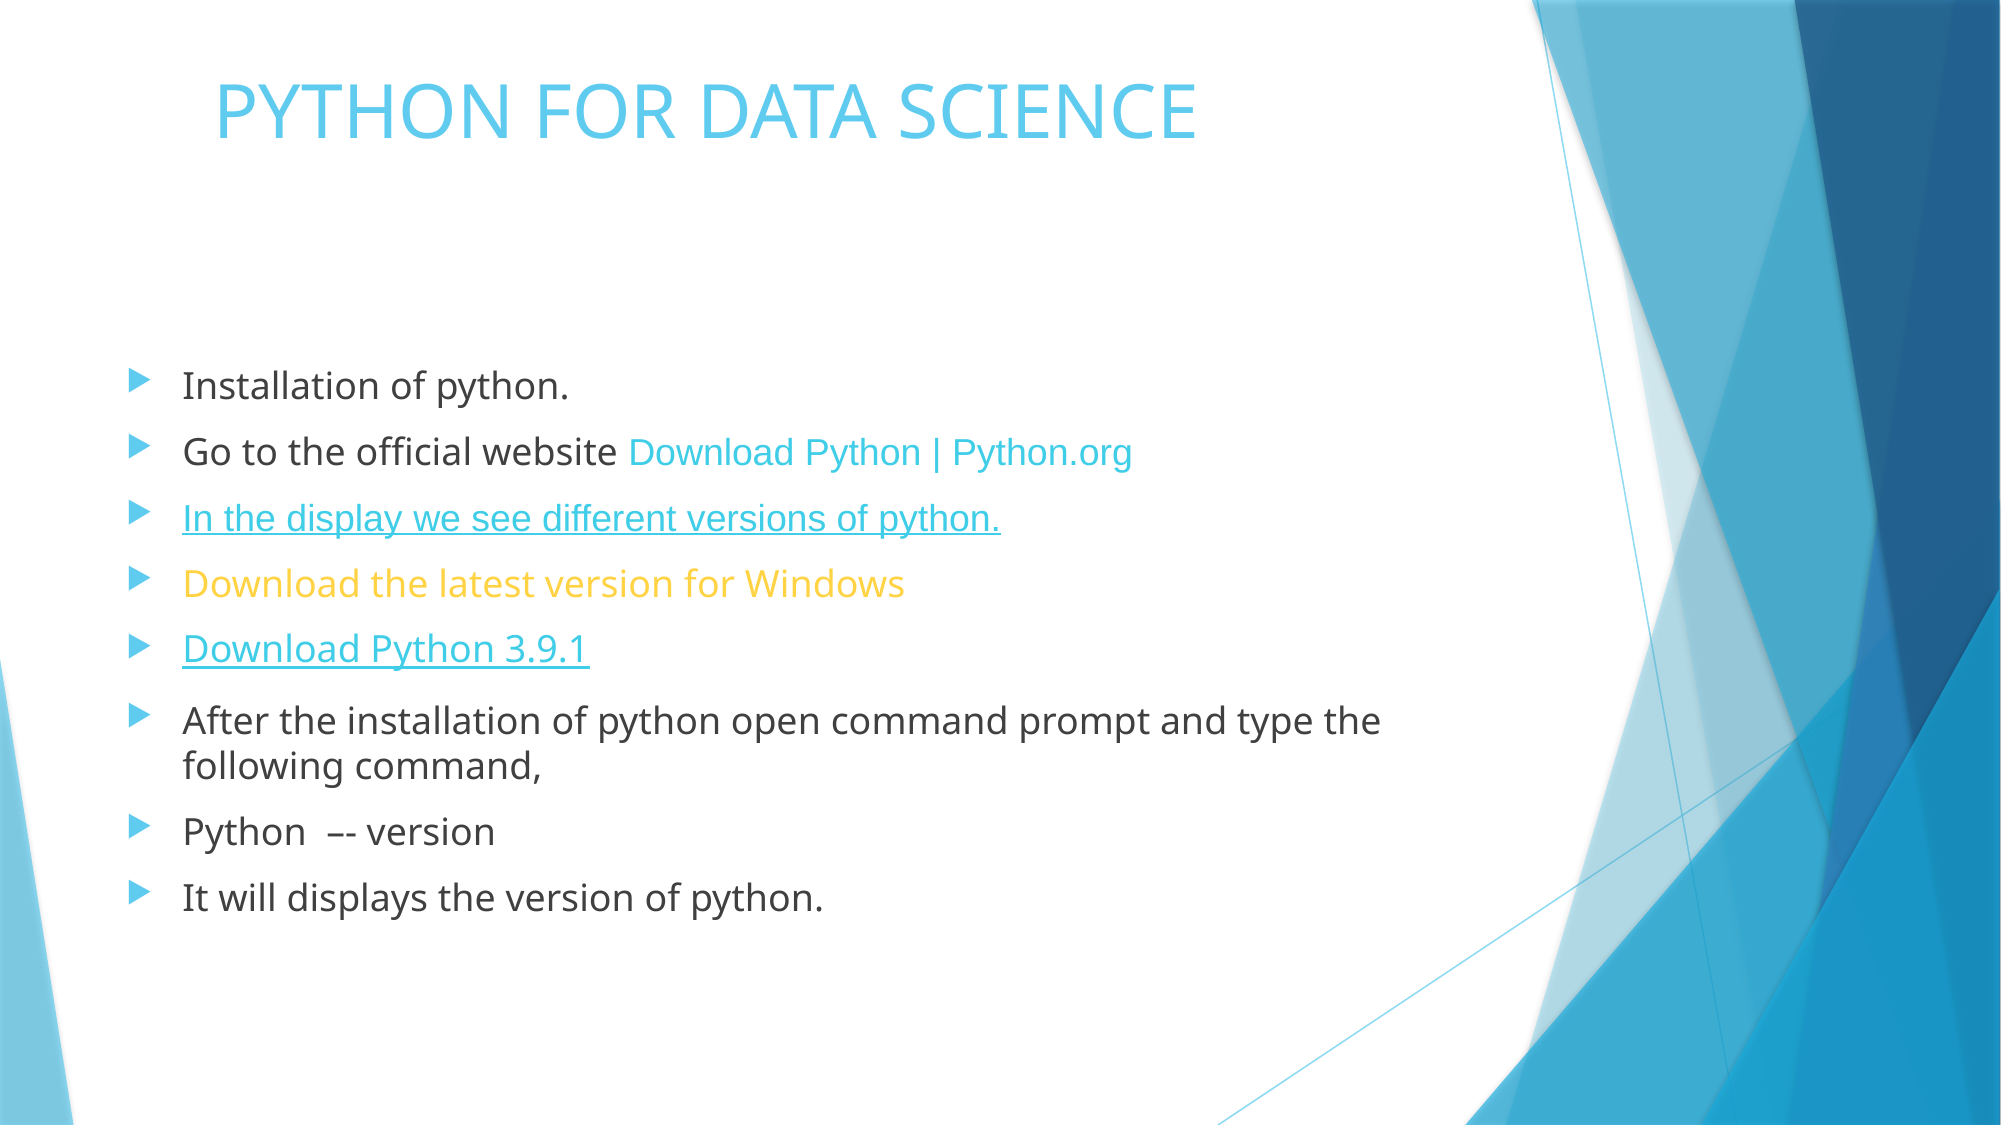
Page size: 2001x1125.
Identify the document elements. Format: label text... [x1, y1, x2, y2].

title PYTHON FOR DATA SCIENCE [198, 56, 1609, 273]
list Installation of python. Go to the official website Download Python | Python.org In the display we see different versions of python. Download the latest version for Windows Download Python 3.9.1 After the installation of python open command prompt and type the following command, Python –- version It will displays the version of python. [111, 354, 1522, 992]
